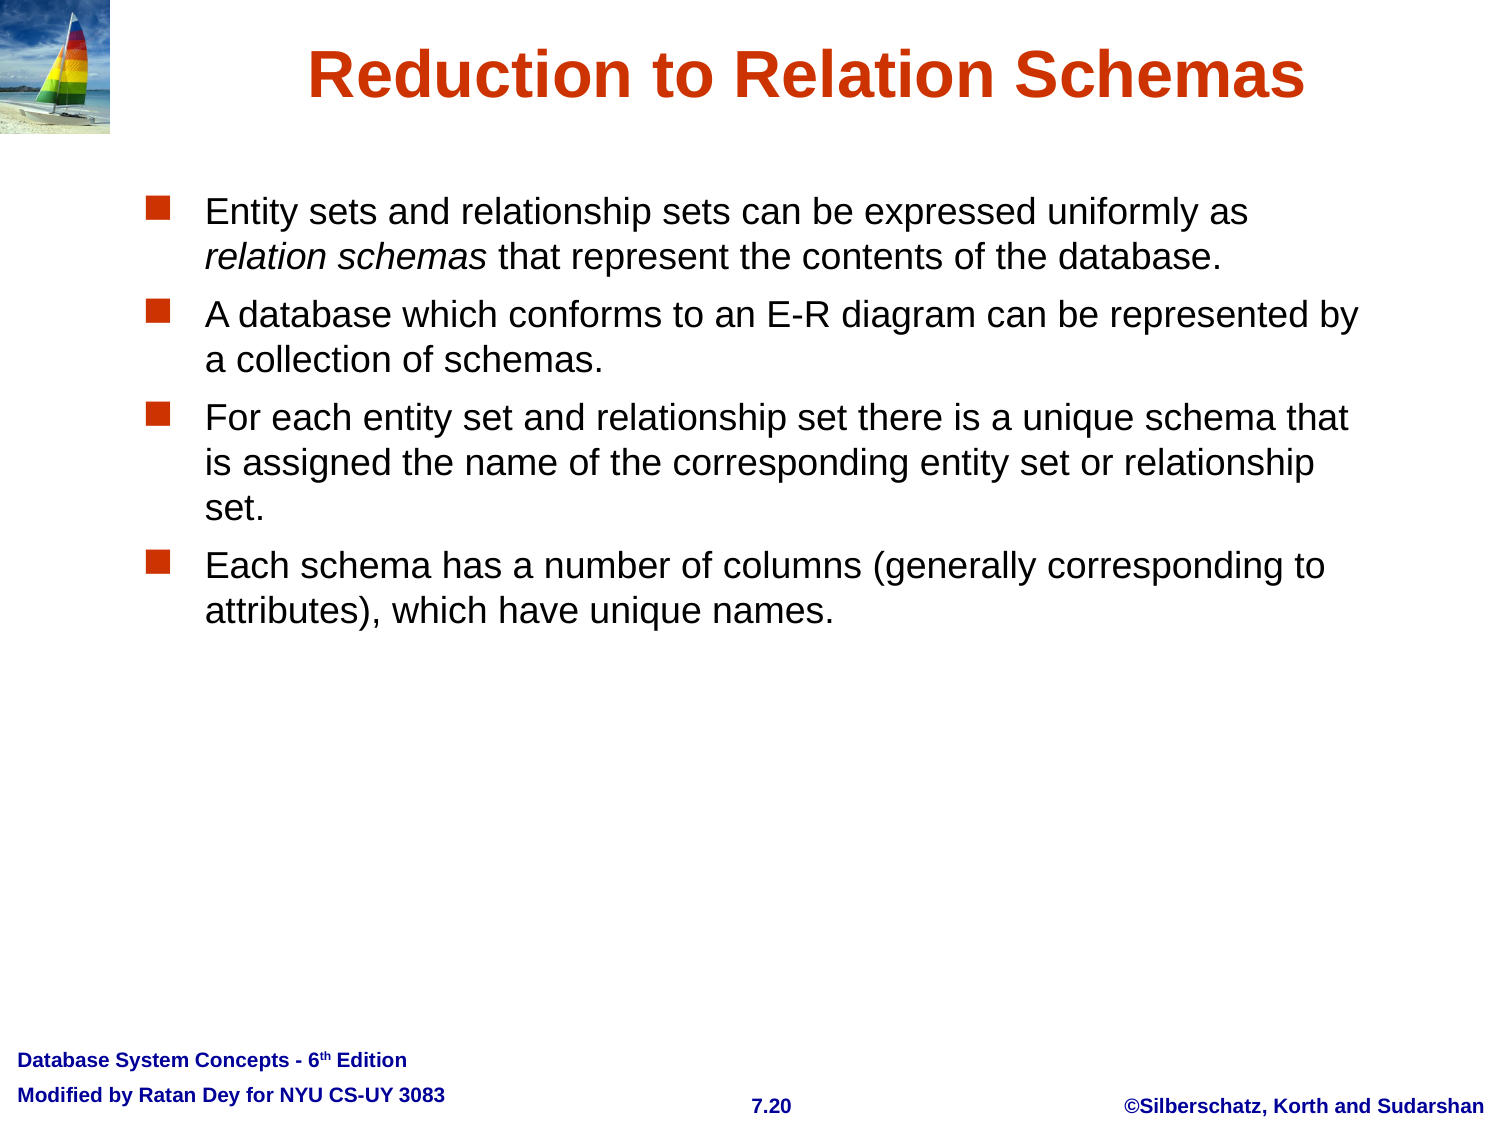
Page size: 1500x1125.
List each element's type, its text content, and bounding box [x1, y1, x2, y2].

list Entity sets and relationship sets can be expressed uniformly as relation schemas that represent the contents of the database. A database which conforms to an E-R diagram can be represented by a collection of schemas. For each entity set and relationship set there is a unique schema that is assigned the name of the corresponding entity set or relationship set. Each schema has a number of columns (generally corresponding to attributes), which have unique names. [133, 179, 1393, 859]
title Reduction to Relation Schemas [145, 18, 1471, 119]
picture [0, 0, 110, 134]
